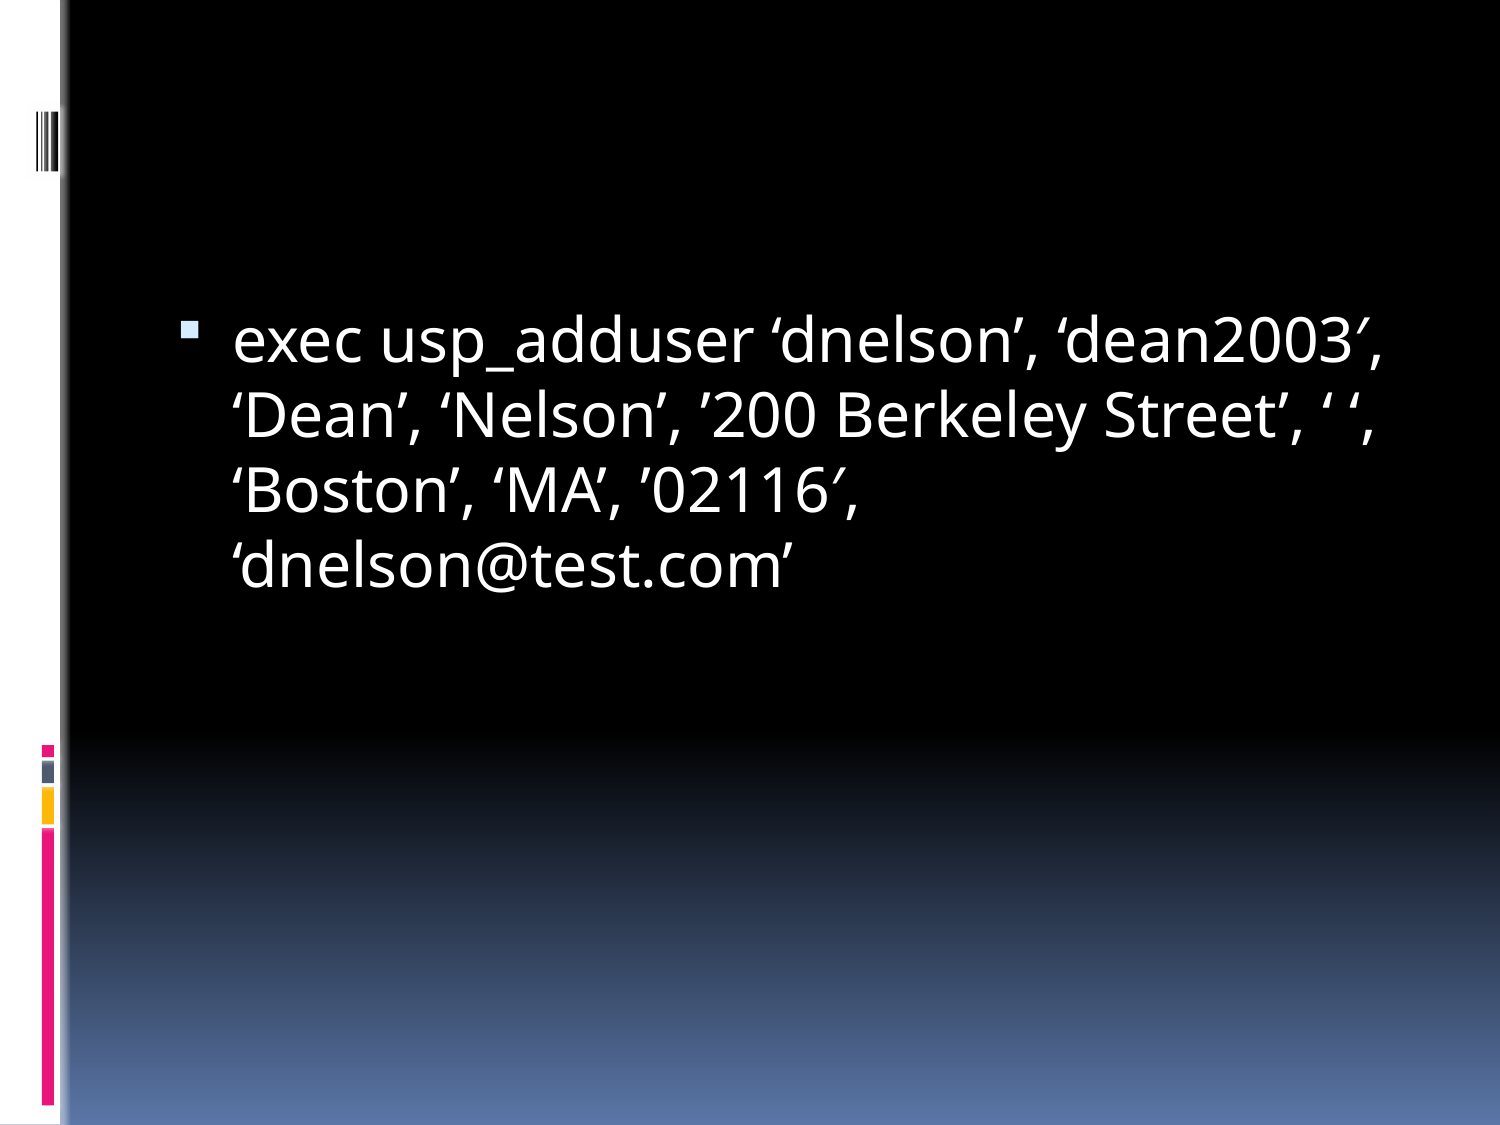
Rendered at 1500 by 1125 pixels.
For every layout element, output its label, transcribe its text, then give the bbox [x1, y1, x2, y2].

list exec usp_adduser ‘dnelson’, ‘dean2003′, ‘Dean’, ‘Nelson’, ’200 Berkeley Street’, ‘ ‘, ‘Boston’, ‘MA’, ’02116′, ‘dnelson@test.com’ [150, 292, 1425, 1043]
